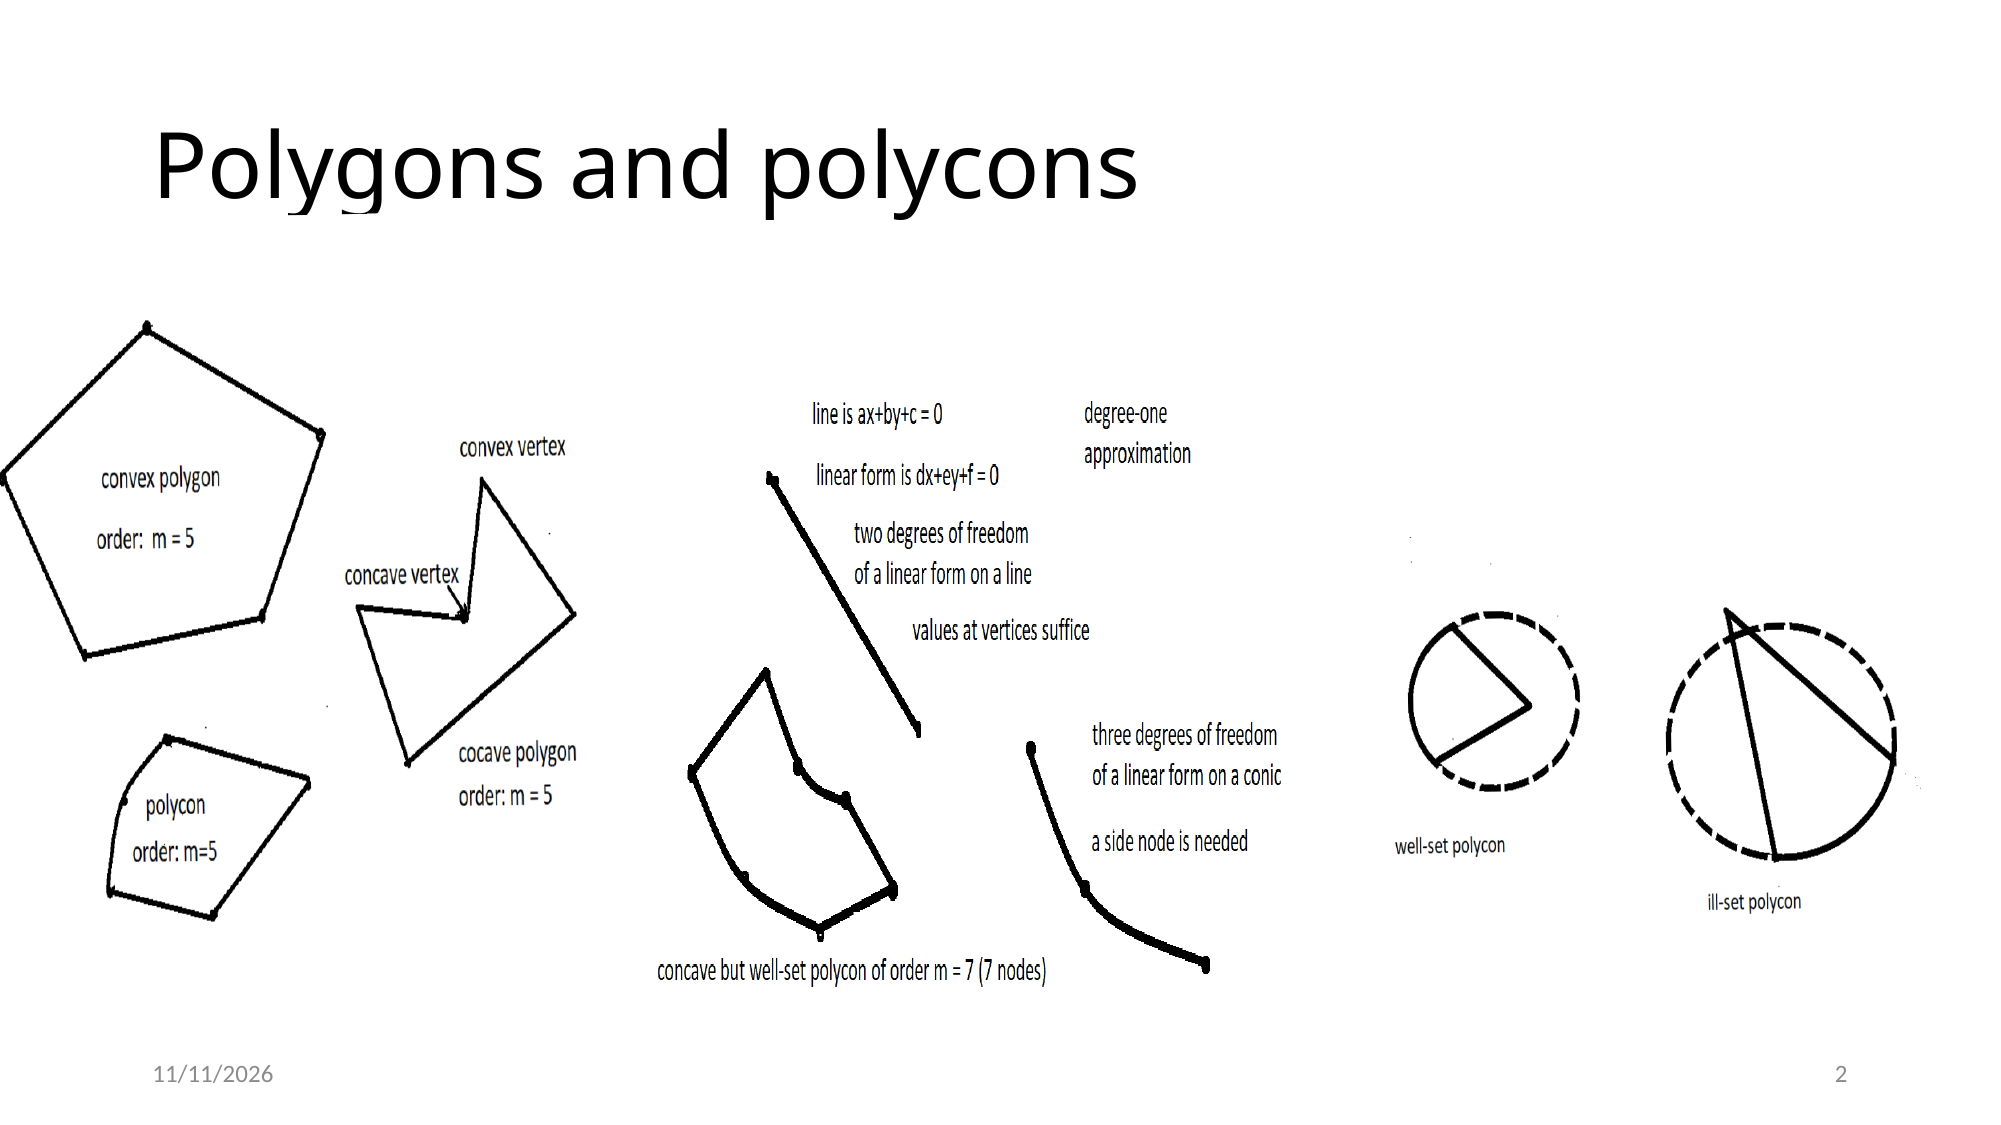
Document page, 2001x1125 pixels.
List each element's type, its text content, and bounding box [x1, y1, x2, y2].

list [0, 187, 667, 1002]
picture [610, 208, 2000, 1073]
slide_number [137, 1042, 588, 1103]
title Polygons and polycons [137, 59, 1863, 278]
slide_number 2 [1412, 1072, 1863, 1103]
